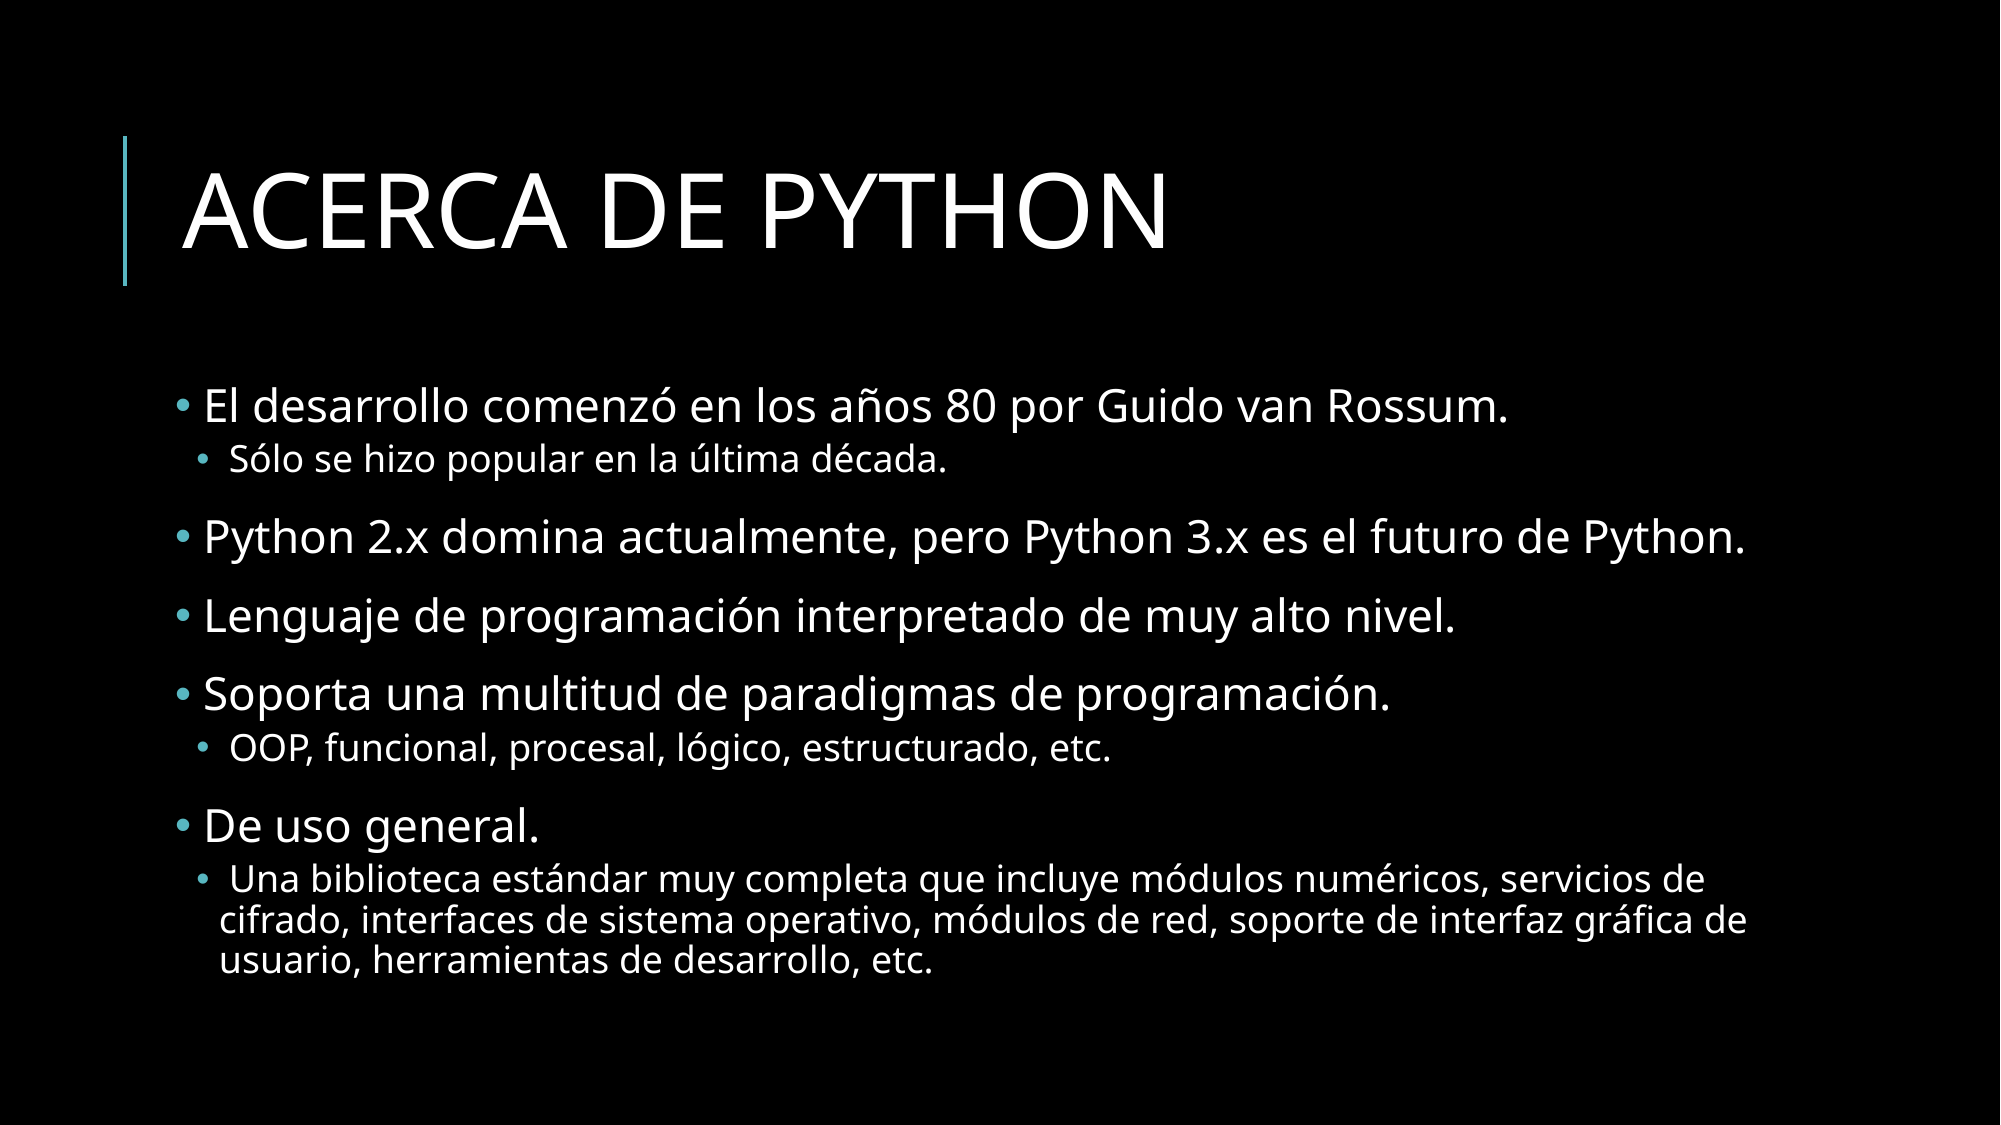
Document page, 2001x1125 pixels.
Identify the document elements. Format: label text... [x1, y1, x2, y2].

list El desarrollo comenzó en los años 80 por Guido van Rossum. Sólo se hizo popular en la última década. Python 2.x domina actualmente, pero Python 3.x es el futuro de Python. Lenguaje de programación interpretado de muy alto nivel. Soporta una multitud de paradigmas de programación. OOP, funcional, procesal, lógico, estructurado, etc. De uso general. Una biblioteca estándar muy completa que incluye módulos numéricos, servicios de cifrado, interfaces de sistema operativo, módulos de red, soporte de interfaz gráfica de usuario, herramientas de desarrollo, etc. [168, 375, 1763, 1035]
title ACERCA DE PYTHON [168, 96, 1763, 342]
